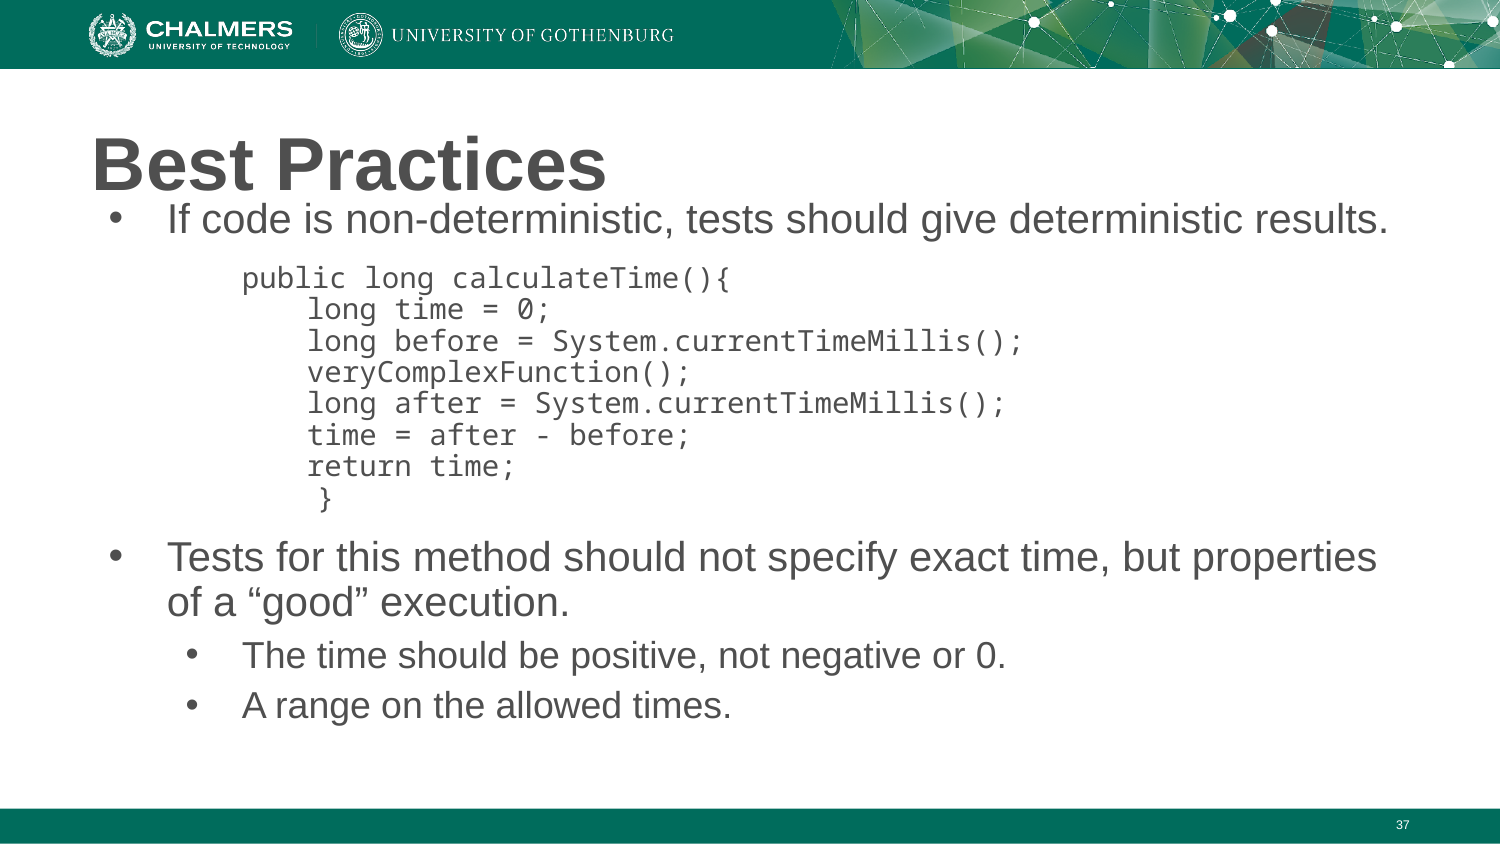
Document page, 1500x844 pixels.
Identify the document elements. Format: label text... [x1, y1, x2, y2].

picture [759, 0, 1500, 68]
picture [64, 0, 696, 85]
slide_number ‹#› [1074, 809, 1425, 844]
title Best Practices [76, 100, 1425, 189]
list If code is non-deterministic, tests should give deterministic results. public long calculateTime(){ long time = 0; long before = System.currentTimeMillis(); veryComplexFunction(); long after = System.currentTimeMillis(); time = after - before; return time; } Tests for this method should not specify exact time, but properties of a “good” execution. The time should be positive, not negative or 0. A range on the allowed times. [76, 189, 1426, 782]
